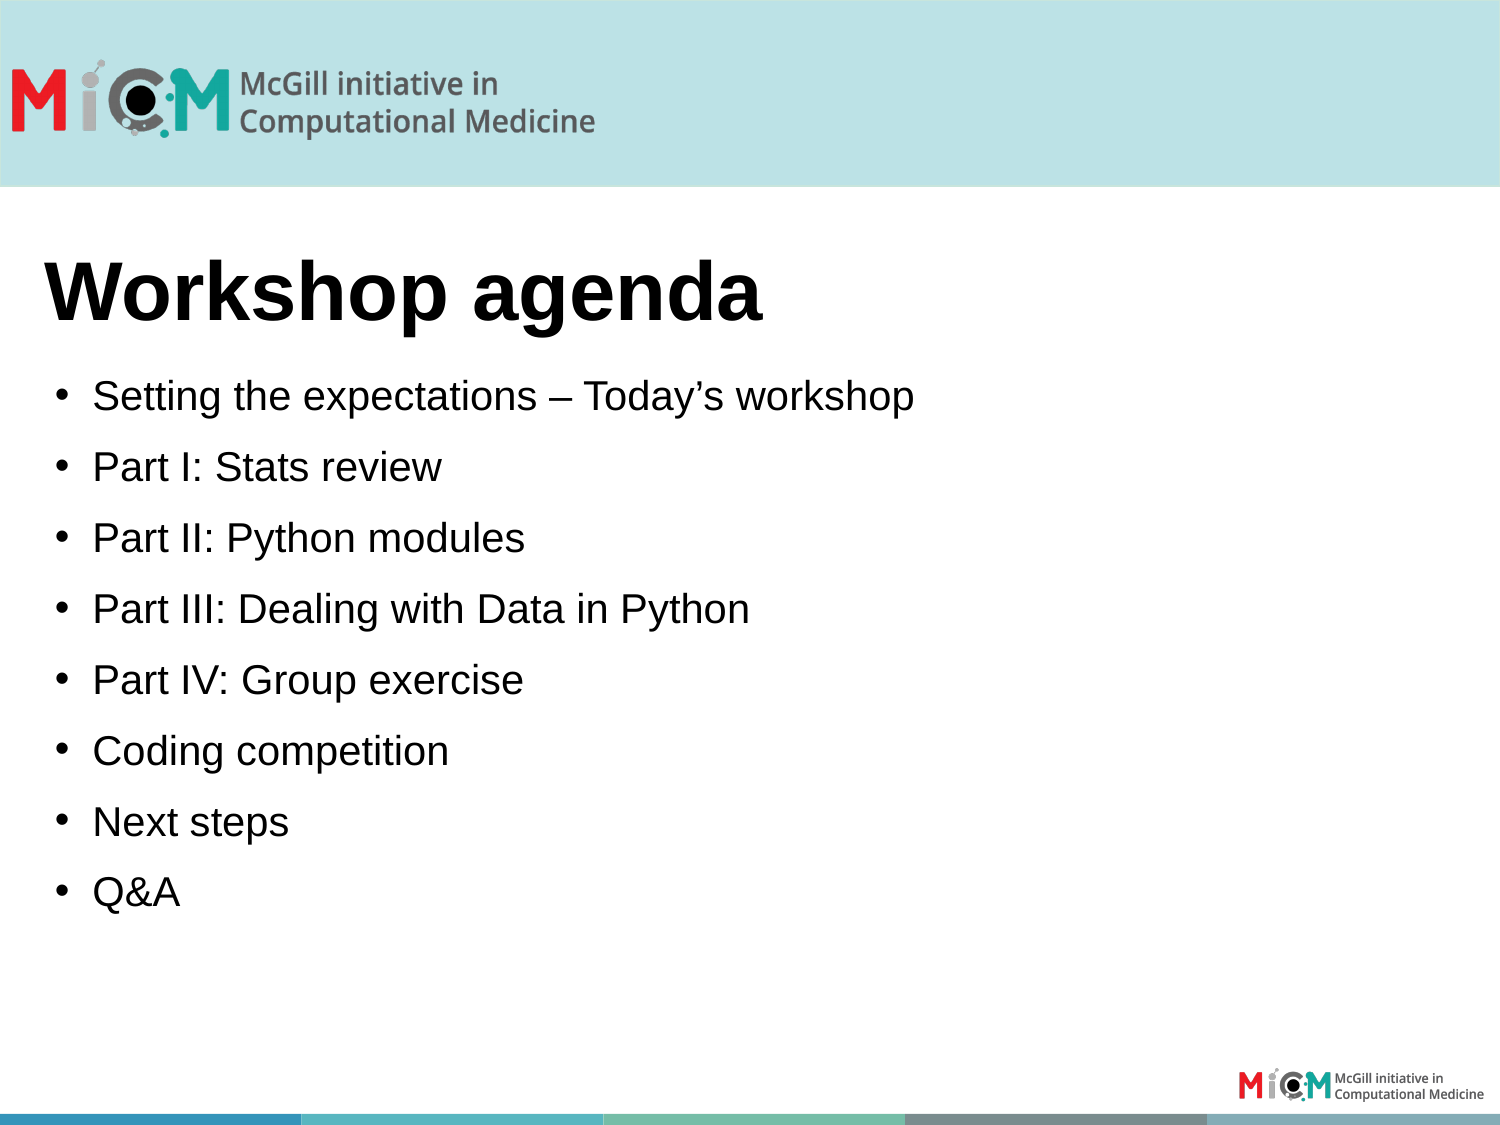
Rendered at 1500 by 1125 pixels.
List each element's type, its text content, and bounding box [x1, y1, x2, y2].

title Workshop agenda [29, 184, 1324, 402]
list Setting the expectations – Today’s workshop Part I: Stats review Part II: Python modules Part III: Dealing with Data in Python Part IV: Group exercise Coding competition Next steps Q&A [39, 361, 1461, 1094]
picture [0, 19, 634, 187]
picture [1211, 1051, 1500, 1122]
